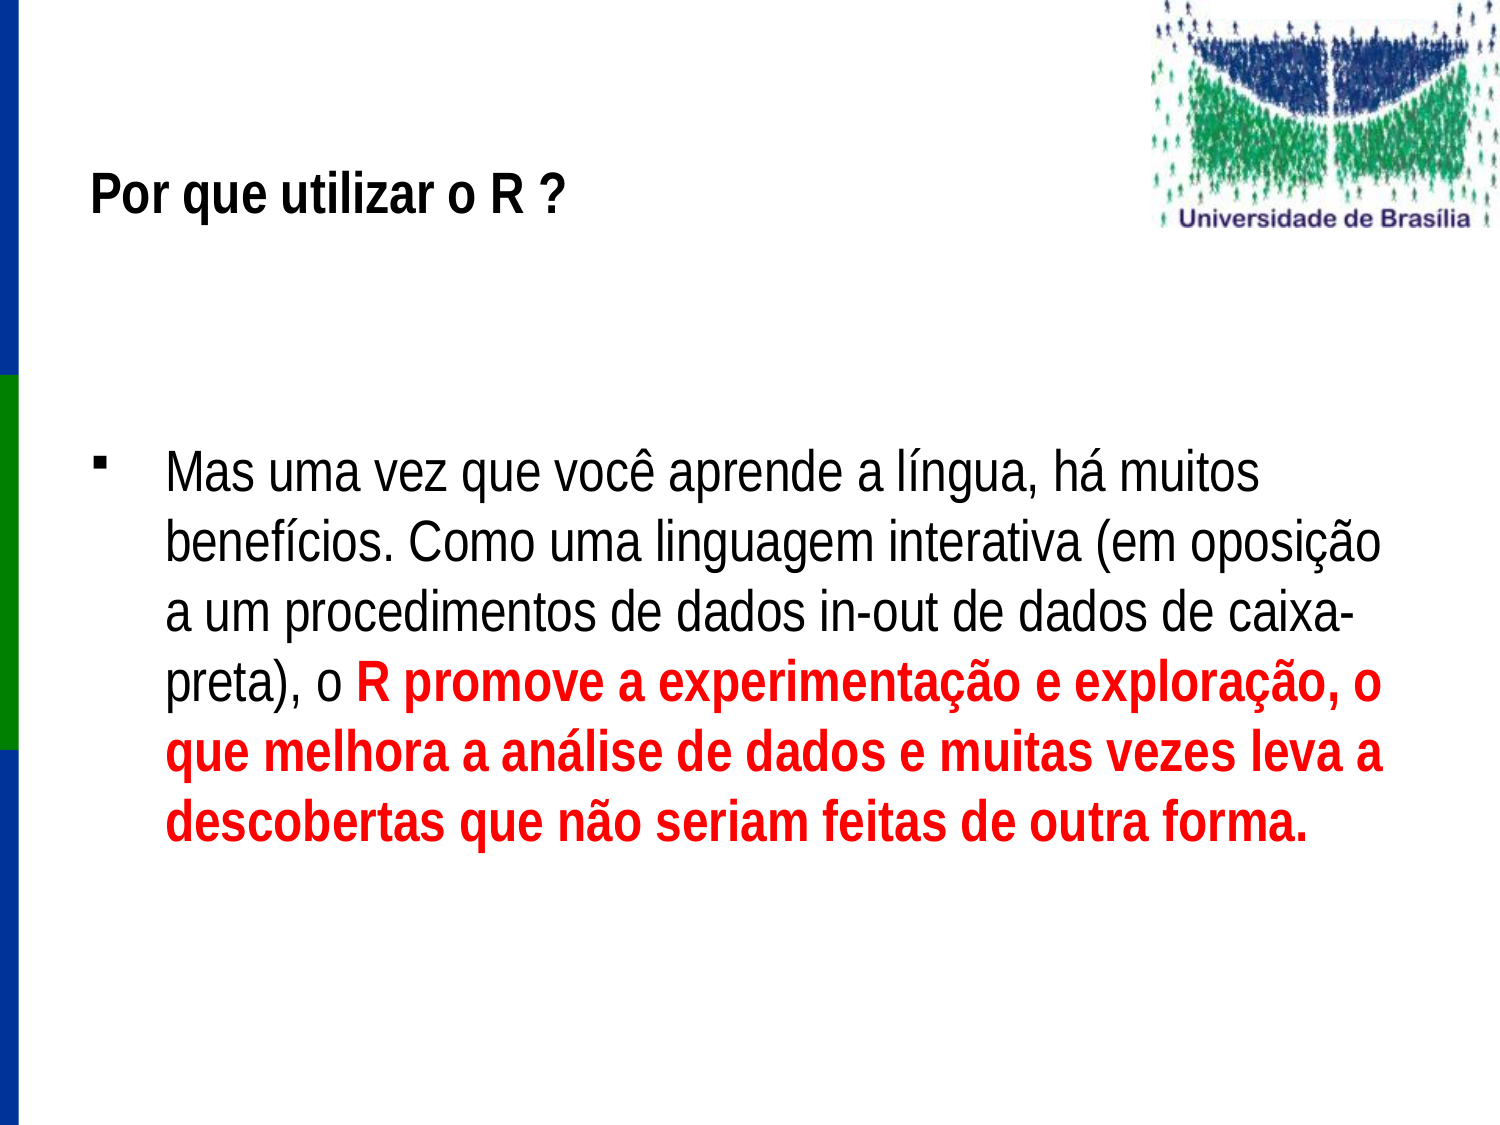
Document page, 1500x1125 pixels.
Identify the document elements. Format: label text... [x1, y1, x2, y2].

list Mas uma vez que você aprende a língua, há muitos benefícios. Como uma linguagem interativa (em oposição a um procedimentos de dados in-out de dados de caixa-preta), o R promove a experimentação e exploração, o que melhora a análise de dados e muitas vezes leva a descobertas que não seriam feitas de outra forma. [75, 262, 1425, 1006]
title Por que utilizar o R ? [75, 45, 1152, 233]
picture [1151, 0, 1500, 228]
